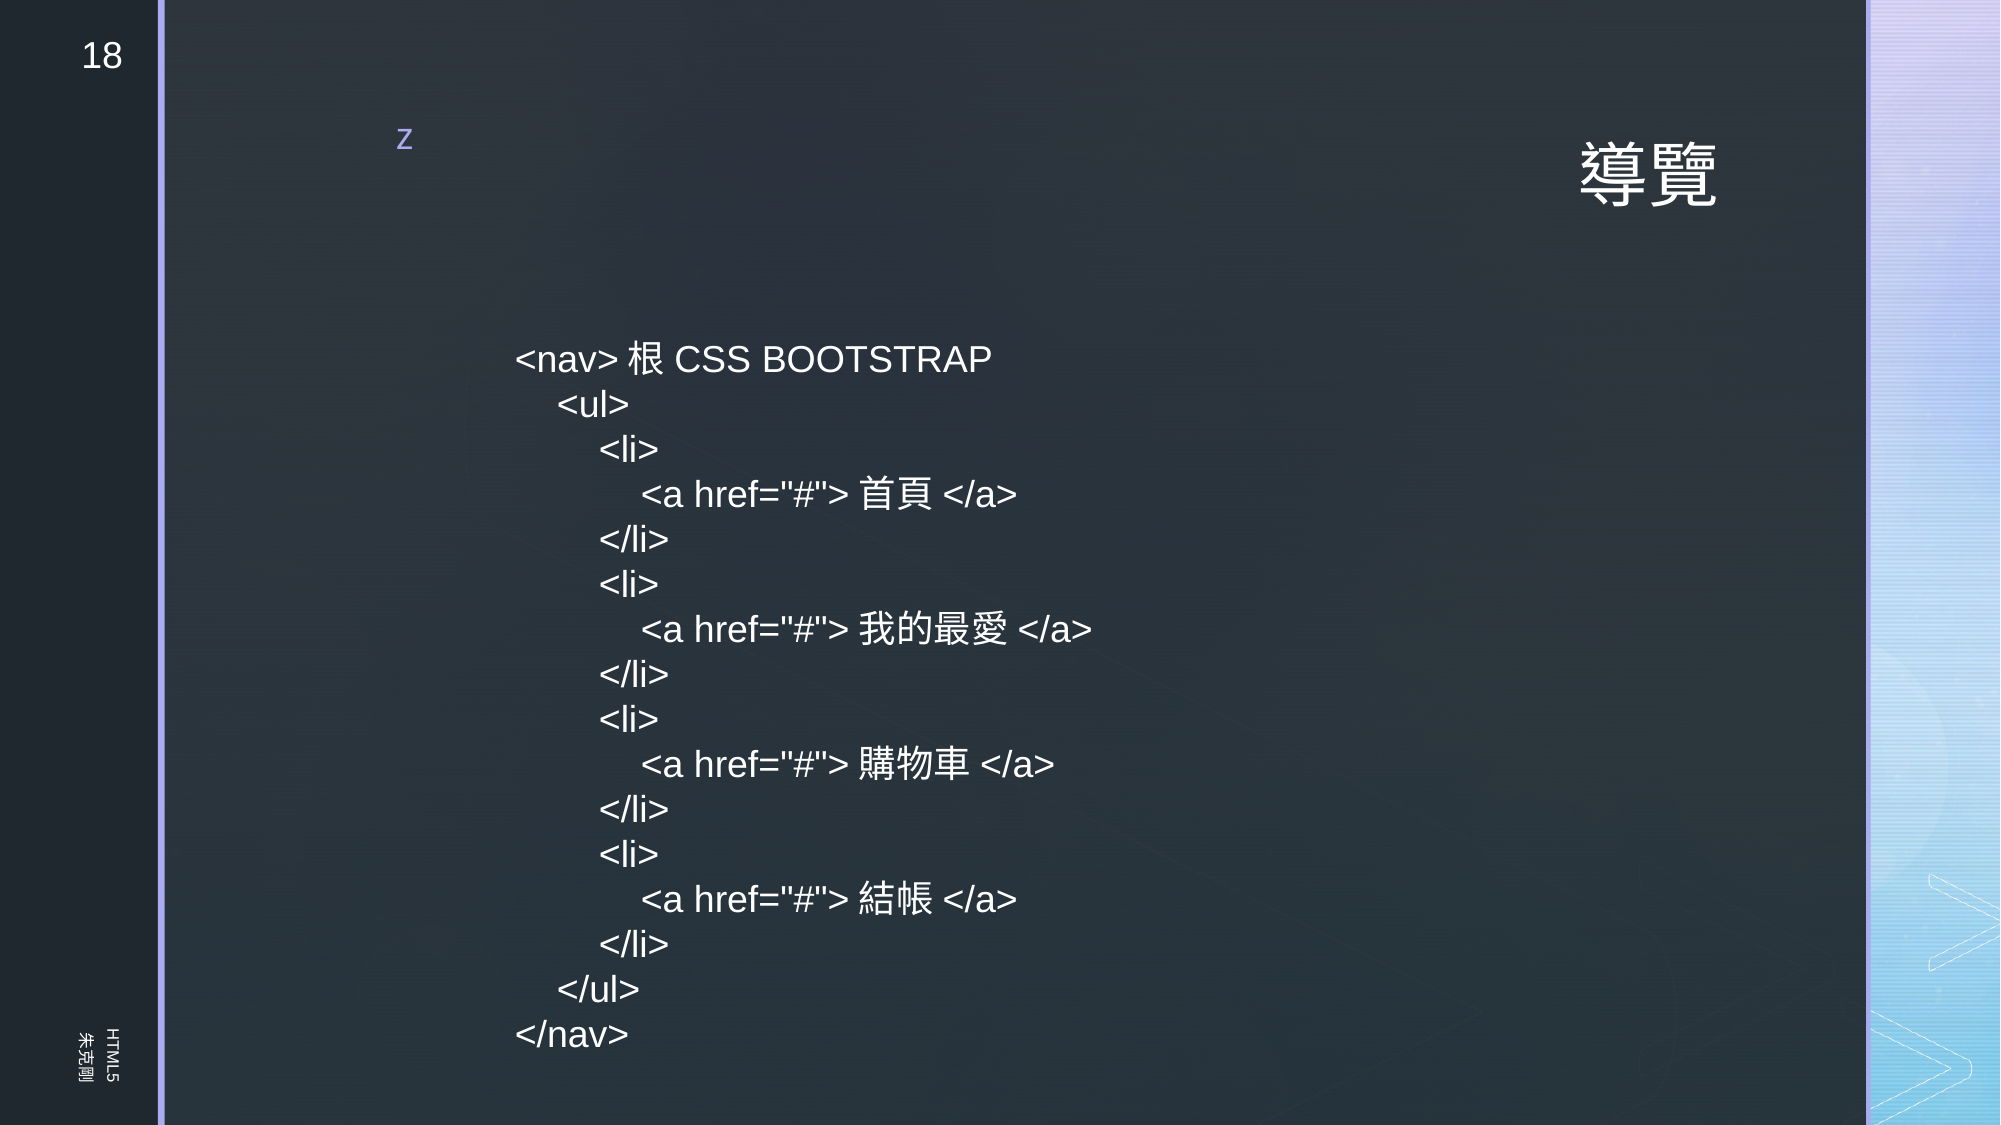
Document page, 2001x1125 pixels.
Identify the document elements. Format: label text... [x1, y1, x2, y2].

slide_number 朱克剛 [70, 661, 101, 1098]
text_box <nav>根CSS BOOTSTRAP <ul> <li> <a href="#">首頁</a> </li> <li> <a href="#">我的最愛</a> </li> <li> <a href="#">購物車</a> </li> <li> <a href="#">結帳</a> </li> </ul> </nav> [500, 327, 1500, 1063]
footer HTML5 [101, 132, 131, 1098]
slide_number 18 [25, 26, 131, 80]
title 導覽 [428, 132, 1734, 310]
picture [1871, 0, 2001, 1125]
